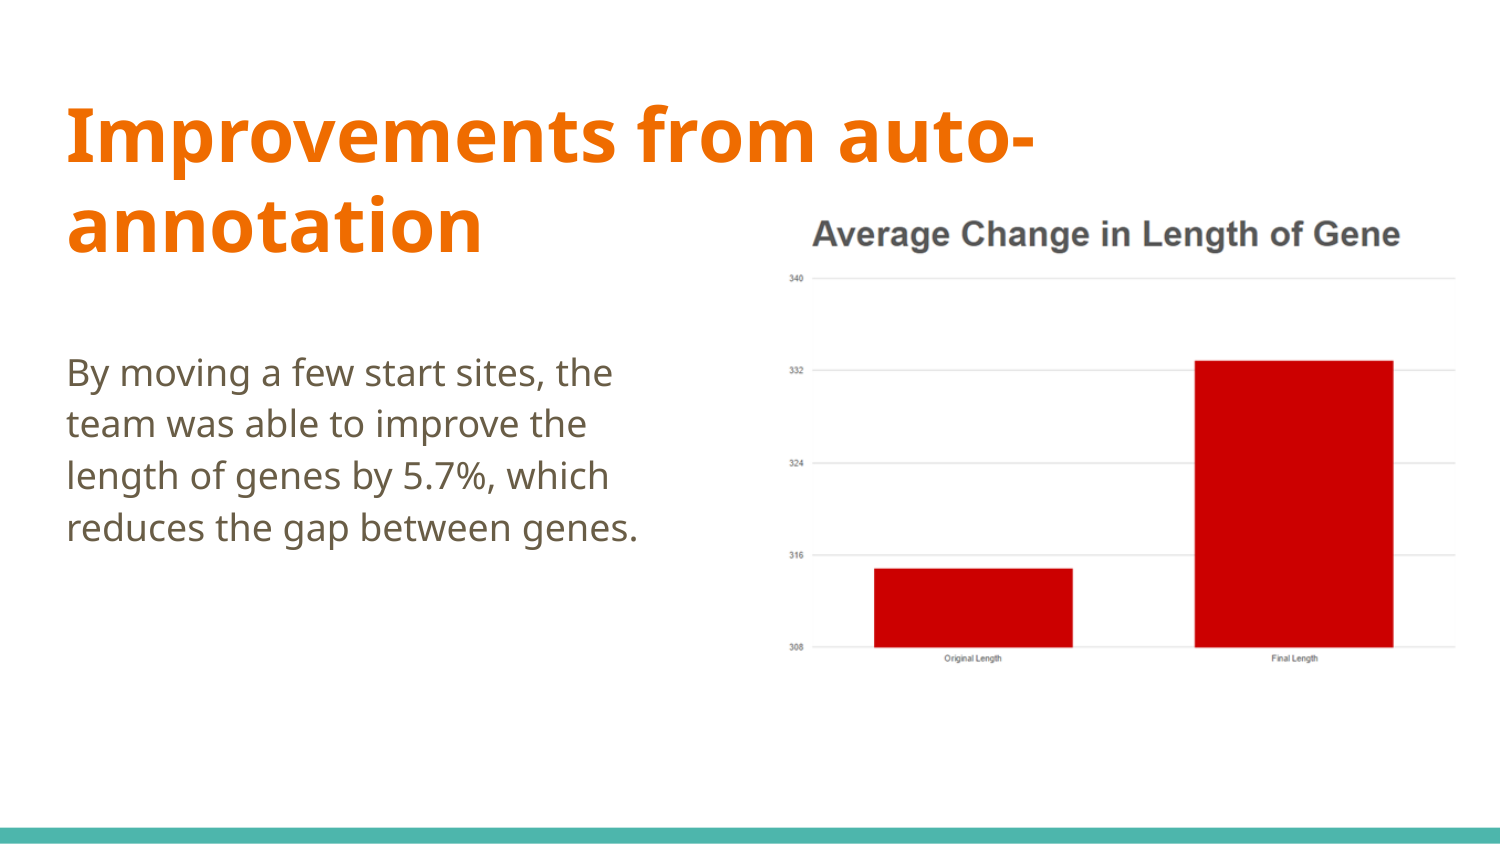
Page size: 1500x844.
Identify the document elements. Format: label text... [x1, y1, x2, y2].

list By moving a few start sites, the team was able to improve the length of genes by 5.7%, which reduces the gap between genes. [51, 326, 663, 620]
picture [778, 206, 1469, 672]
title Improvements from auto-annotation [51, 72, 1449, 189]
